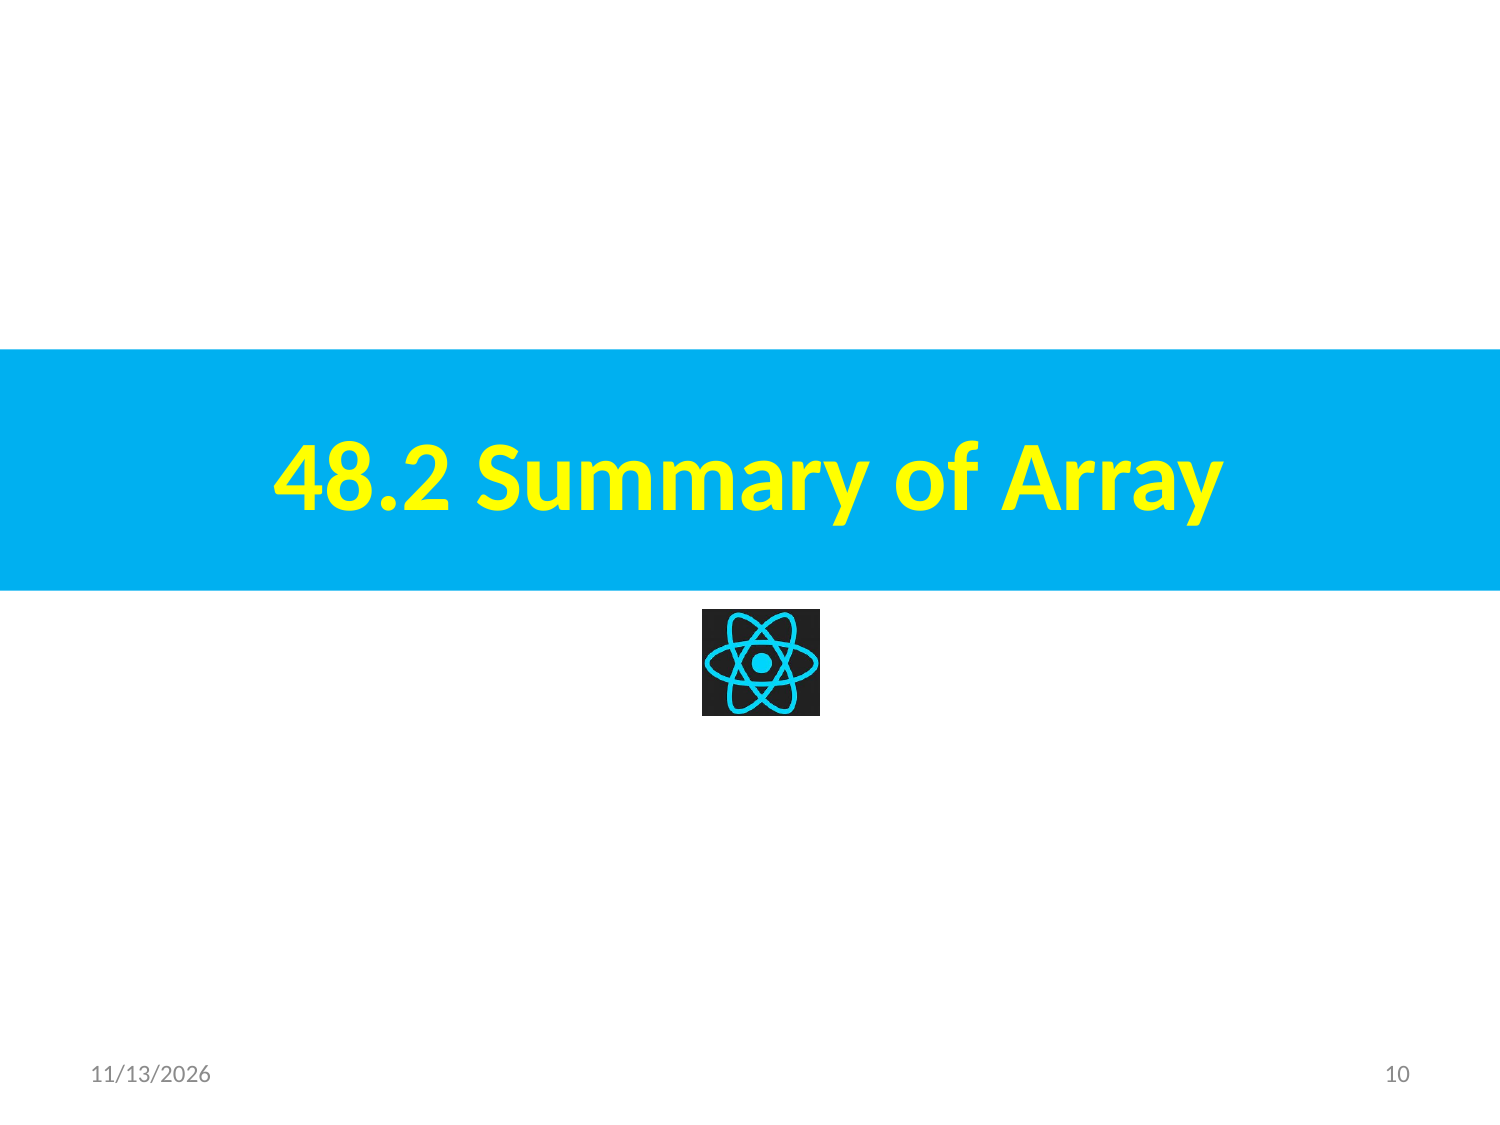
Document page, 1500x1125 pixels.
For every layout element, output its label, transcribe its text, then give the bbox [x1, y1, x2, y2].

title 48.2 Summary of Array [0, 349, 1500, 591]
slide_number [75, 1042, 425, 1103]
slide_number 10 [1074, 1042, 1425, 1103]
picture [702, 609, 821, 716]
